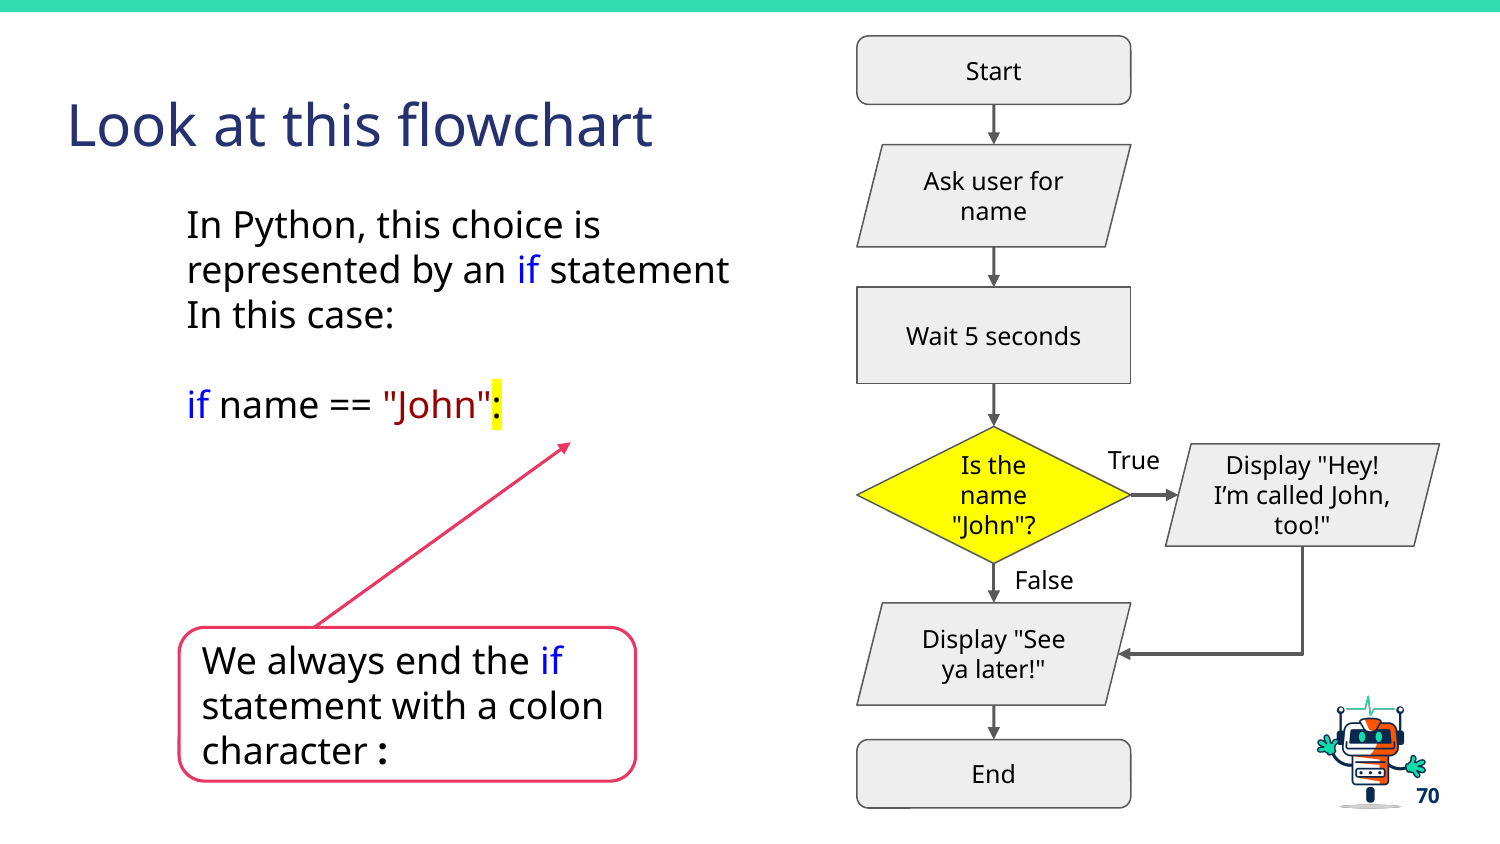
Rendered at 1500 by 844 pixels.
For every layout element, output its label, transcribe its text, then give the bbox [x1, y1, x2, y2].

text_box In Python, this choice is represented by an if statement In this case: if name == "John": [171, 186, 799, 528]
title Look at this flowchart [51, 72, 747, 167]
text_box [303, 442, 571, 635]
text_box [856, 35, 1440, 809]
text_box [1309, 687, 1456, 830]
text_box We always end the if statement with a colon character : [179, 627, 636, 782]
